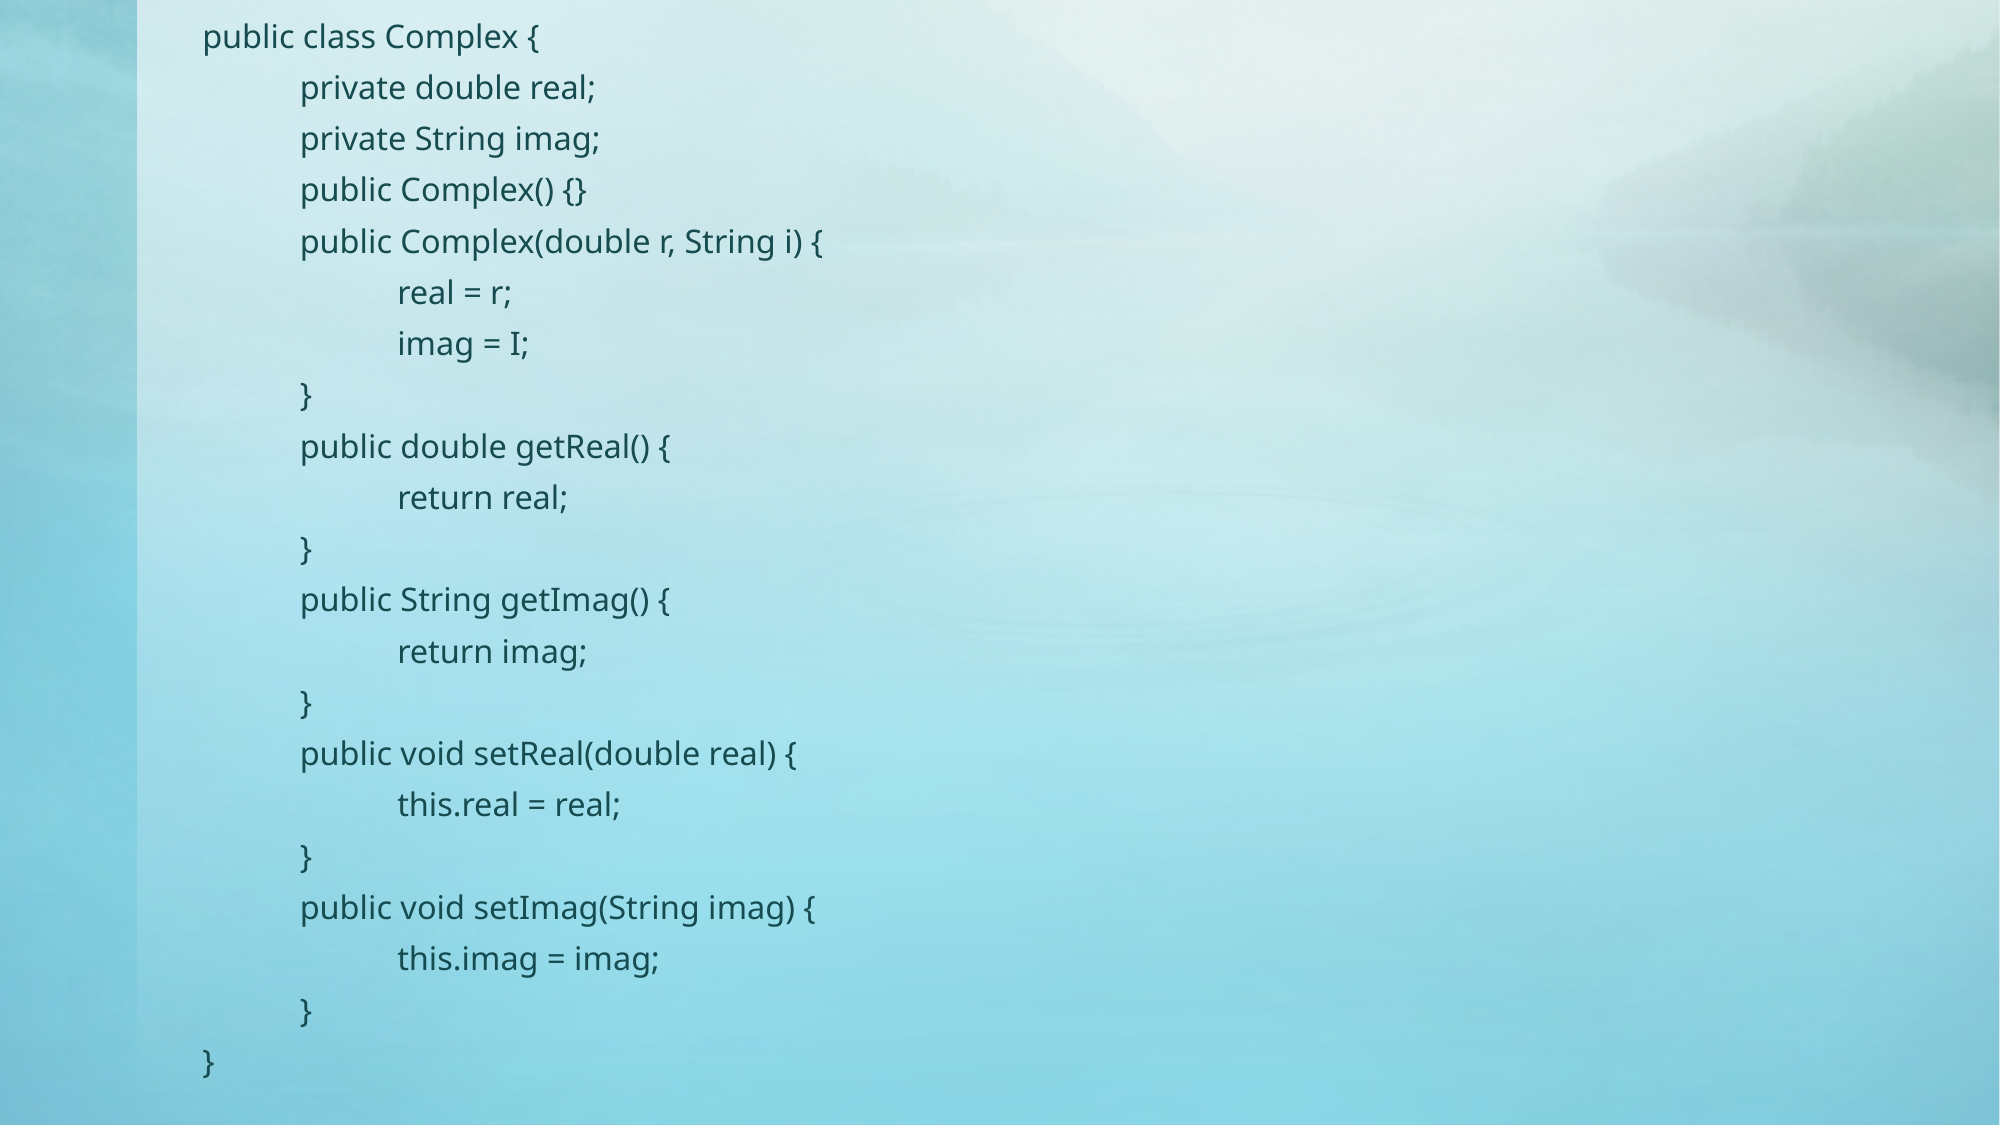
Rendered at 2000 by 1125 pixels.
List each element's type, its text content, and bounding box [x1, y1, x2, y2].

list public class Complex { private double real; private String imag; public Complex() {} public Complex(double r, String i) { real = r; imag = I; } public double getReal() { return real; } public String getImag() { return imag; } public void setReal(double real) { this.real = real; } public void setImag(String imag) { this.imag = imag; } } [187, 12, 1800, 1100]
picture [0, 0, 2000, 1125]
